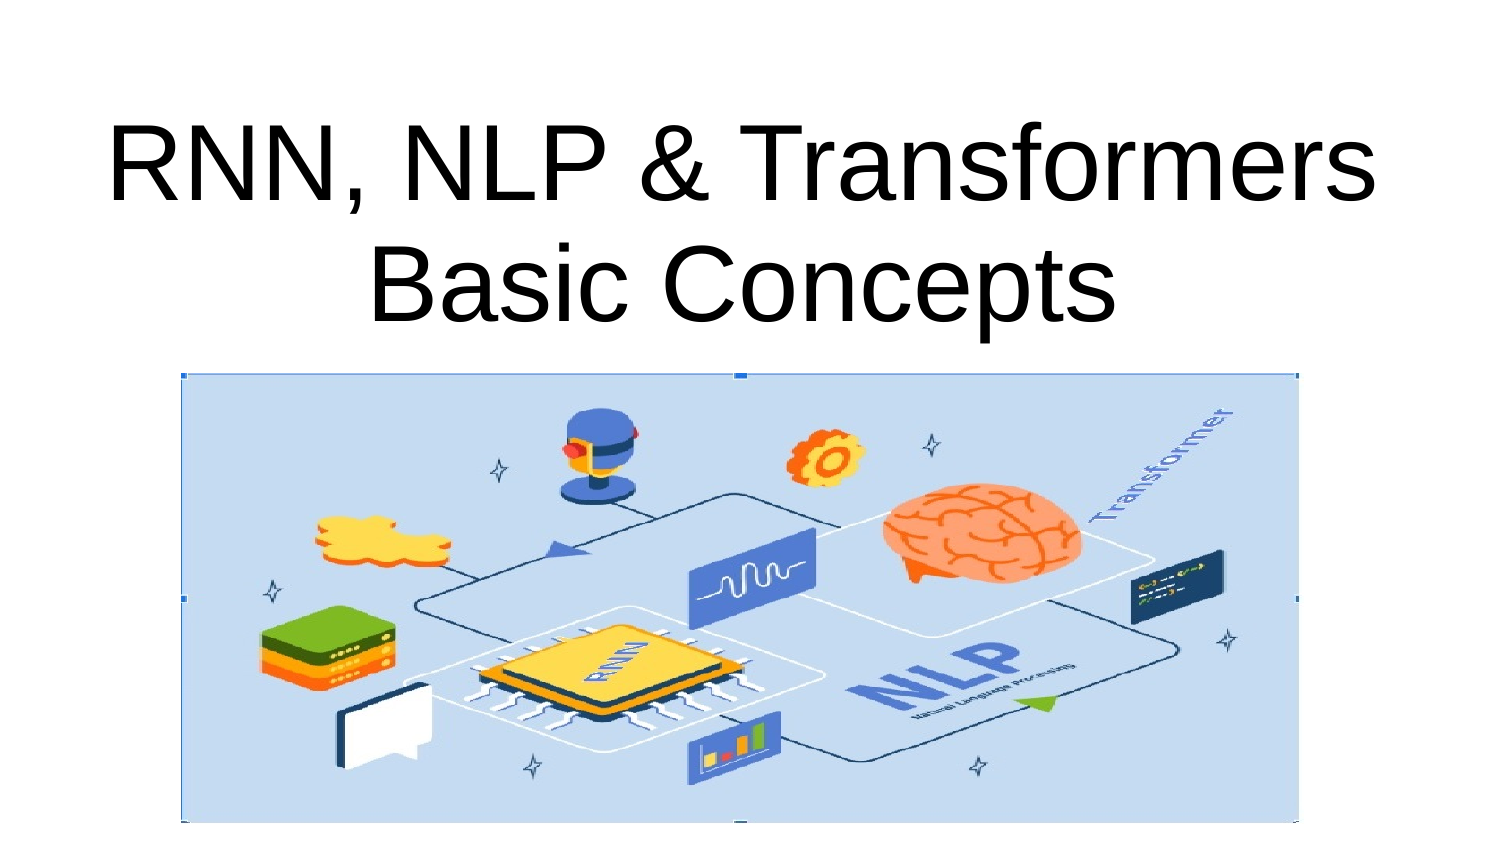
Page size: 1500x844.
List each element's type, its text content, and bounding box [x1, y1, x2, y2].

title RNN, NLP & Transformers Basic Concepts [43, 22, 1442, 360]
picture [181, 372, 1304, 825]
